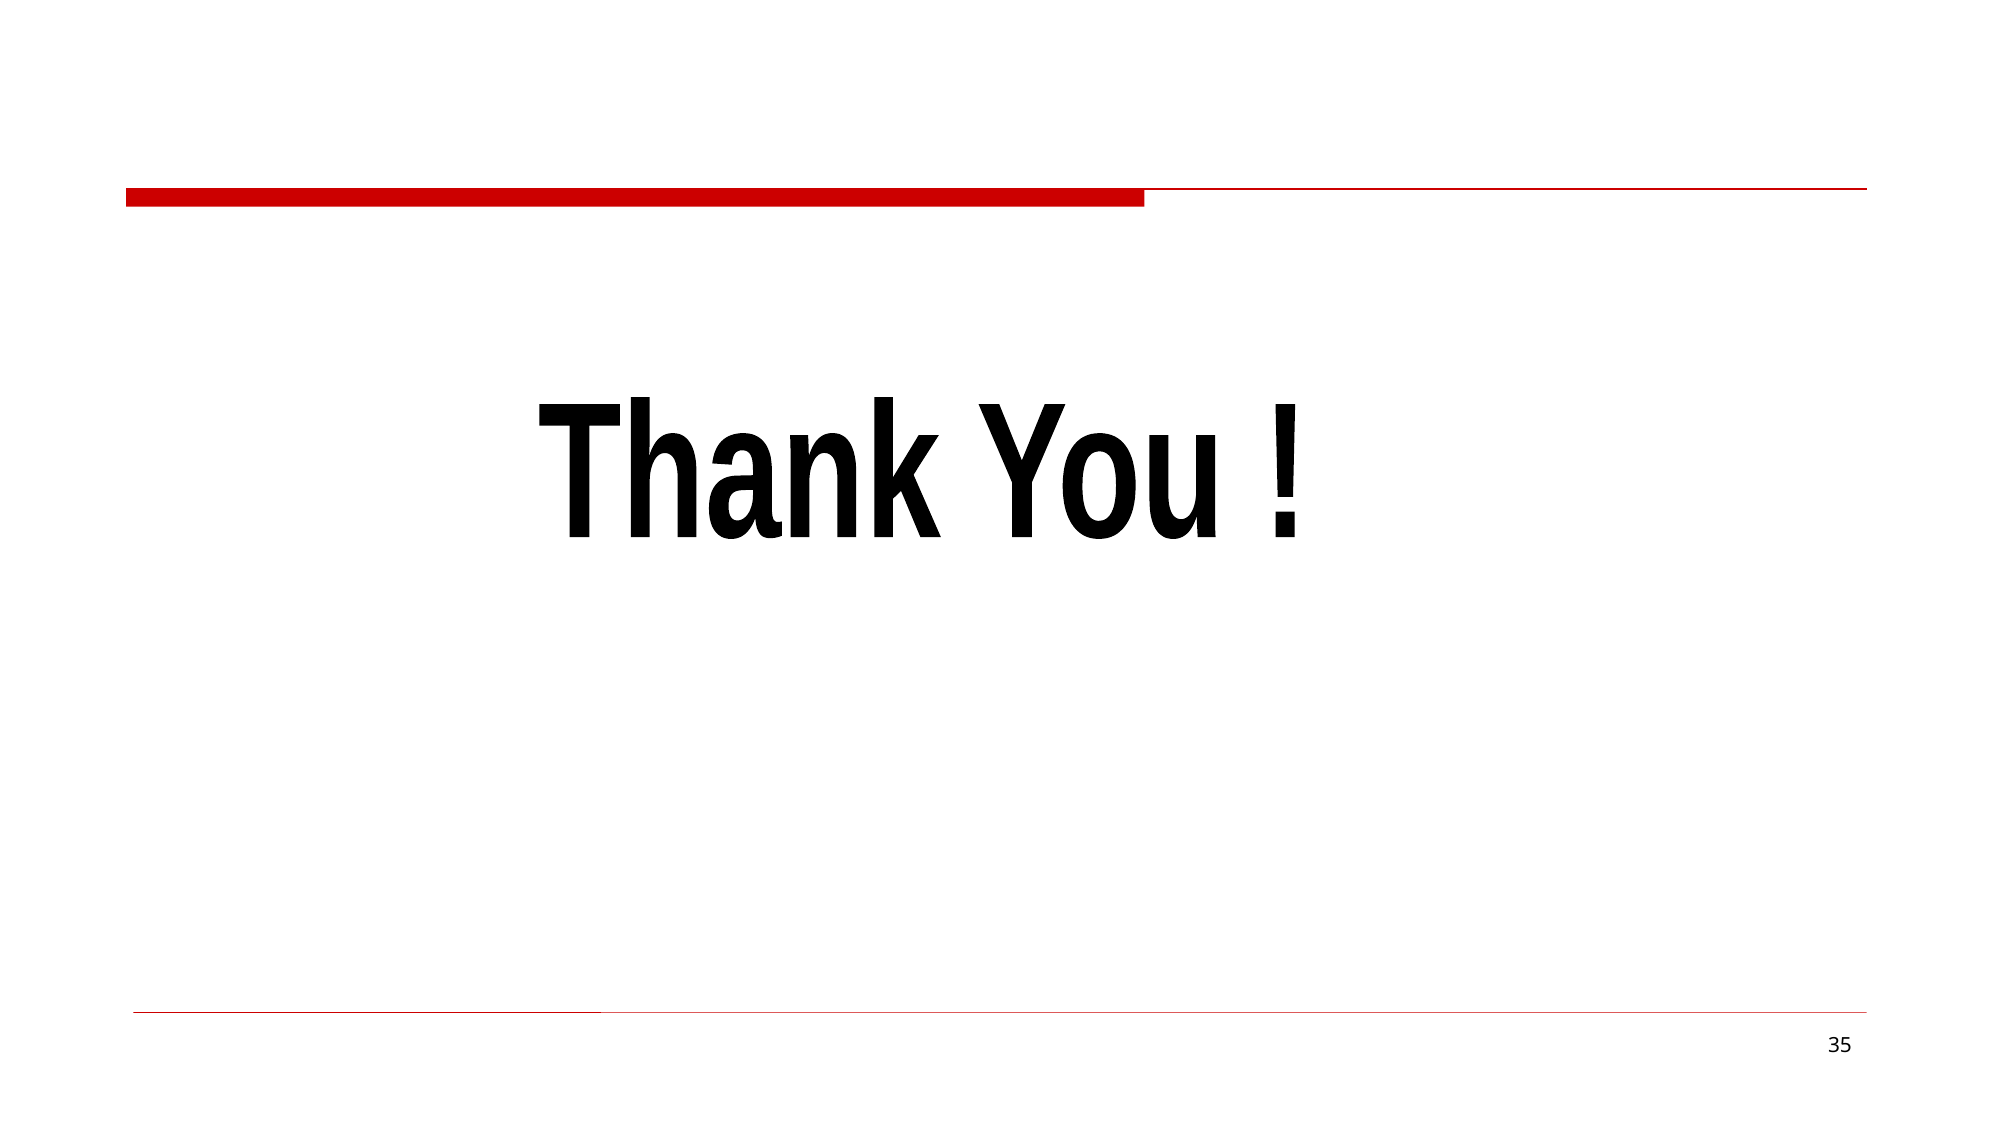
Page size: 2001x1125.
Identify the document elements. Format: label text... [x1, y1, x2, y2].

slide_number 35 [1433, 1024, 1867, 1103]
